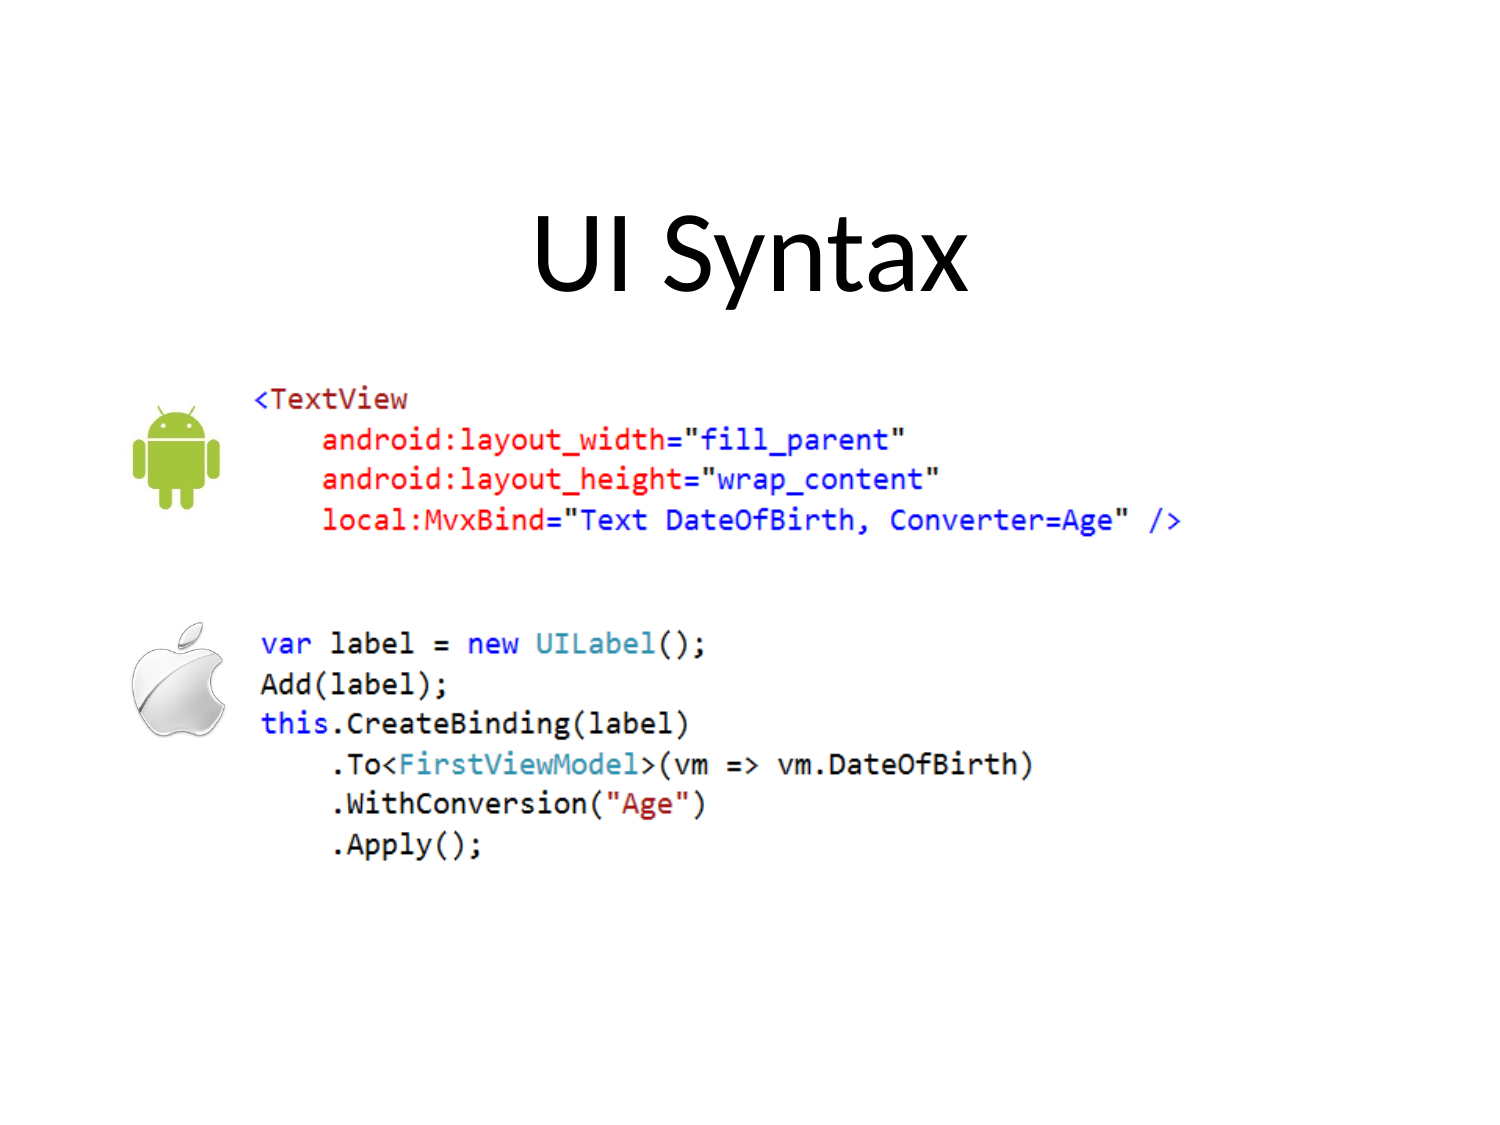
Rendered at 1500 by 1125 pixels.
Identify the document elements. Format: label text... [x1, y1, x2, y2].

picture [123, 621, 243, 739]
title UI Syntax [74, 173, 1426, 316]
picture [121, 396, 231, 516]
picture [253, 373, 1189, 546]
picture [253, 624, 1036, 864]
